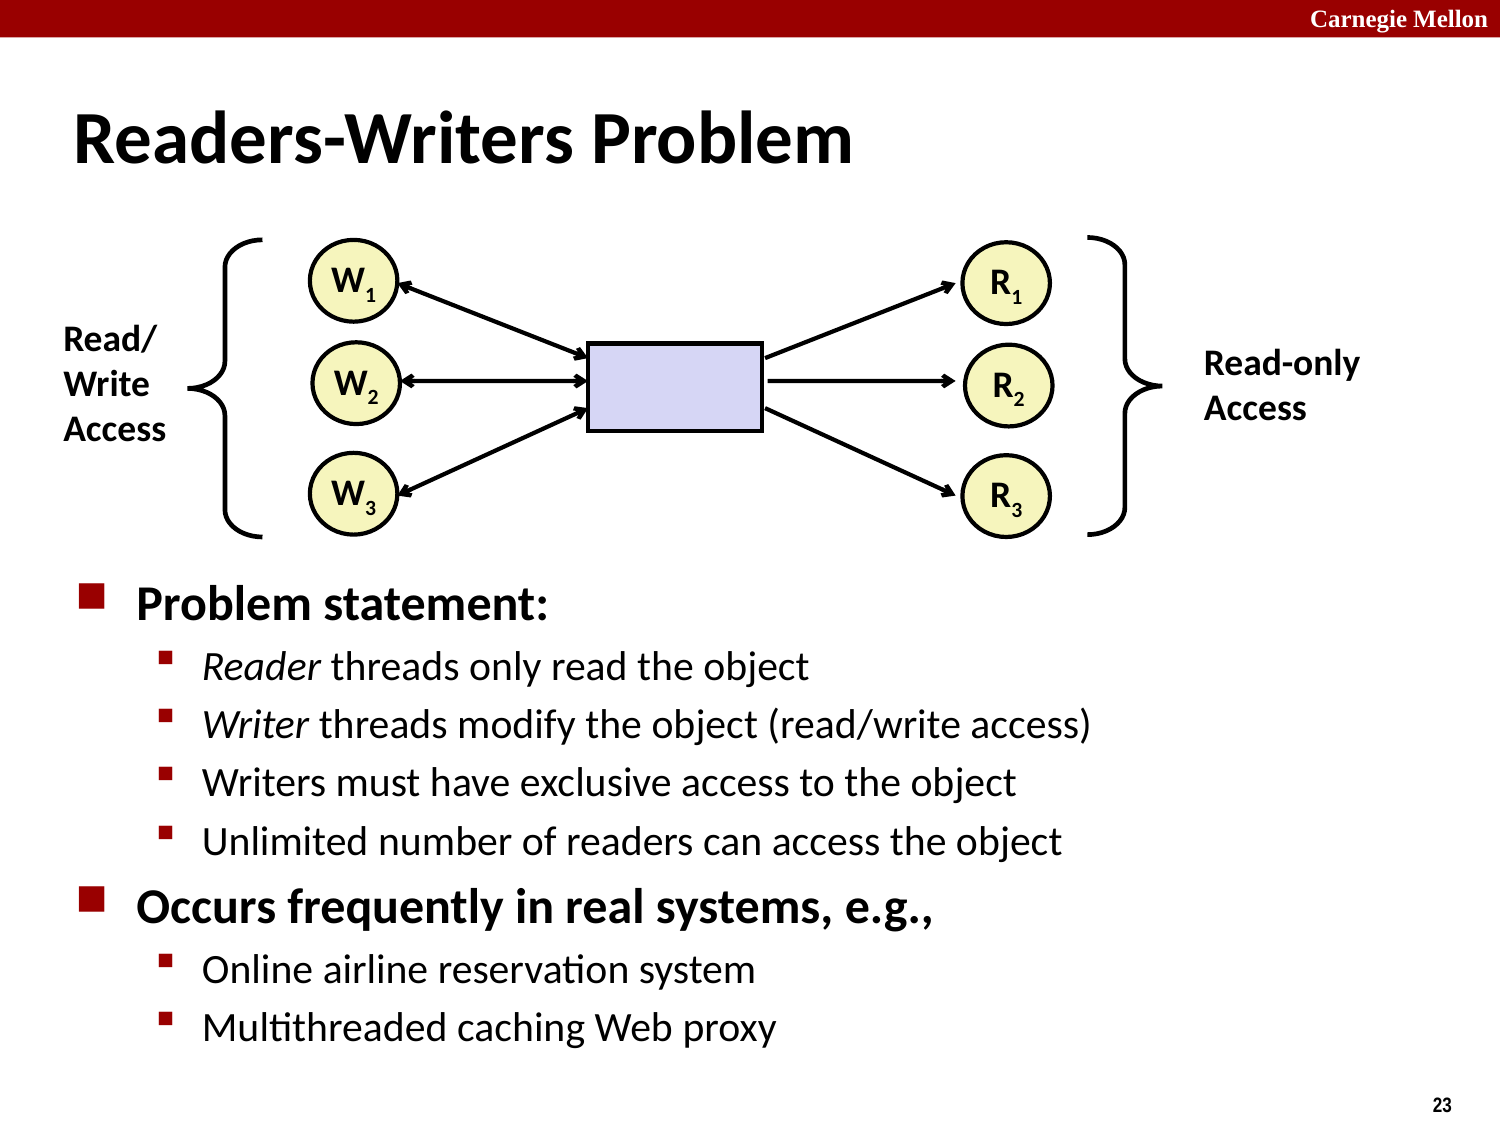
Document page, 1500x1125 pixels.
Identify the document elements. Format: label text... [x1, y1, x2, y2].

text_box [187, 239, 263, 537]
text_box R3 [962, 455, 1050, 537]
text_box R2 [965, 344, 1053, 427]
text_box [397, 407, 589, 497]
text_box R1 [962, 242, 1050, 325]
text_box W1 [309, 239, 398, 322]
text_box W3 [309, 452, 398, 535]
text_box Read-only Access [1189, 330, 1376, 436]
text_box [767, 373, 956, 389]
list Problem statement: Reader threads only read the object Writer threads modify the object (read/write access) Writers must have exclusive access to the object Unlimited number of readers can access the object Occurs frequently in real systems, e.g., Online airline reservation system Multithreaded caching Web proxy [64, 562, 1361, 1040]
title Readers-Writers Problem [58, 71, 1305, 197]
text_box [397, 281, 589, 360]
text_box [400, 373, 589, 389]
text_box [587, 343, 763, 431]
text_box [765, 408, 956, 497]
text_box W2 [312, 342, 400, 425]
text_box Read/ Write Access [48, 306, 182, 457]
text_box [765, 281, 956, 359]
text_box [1087, 237, 1163, 535]
